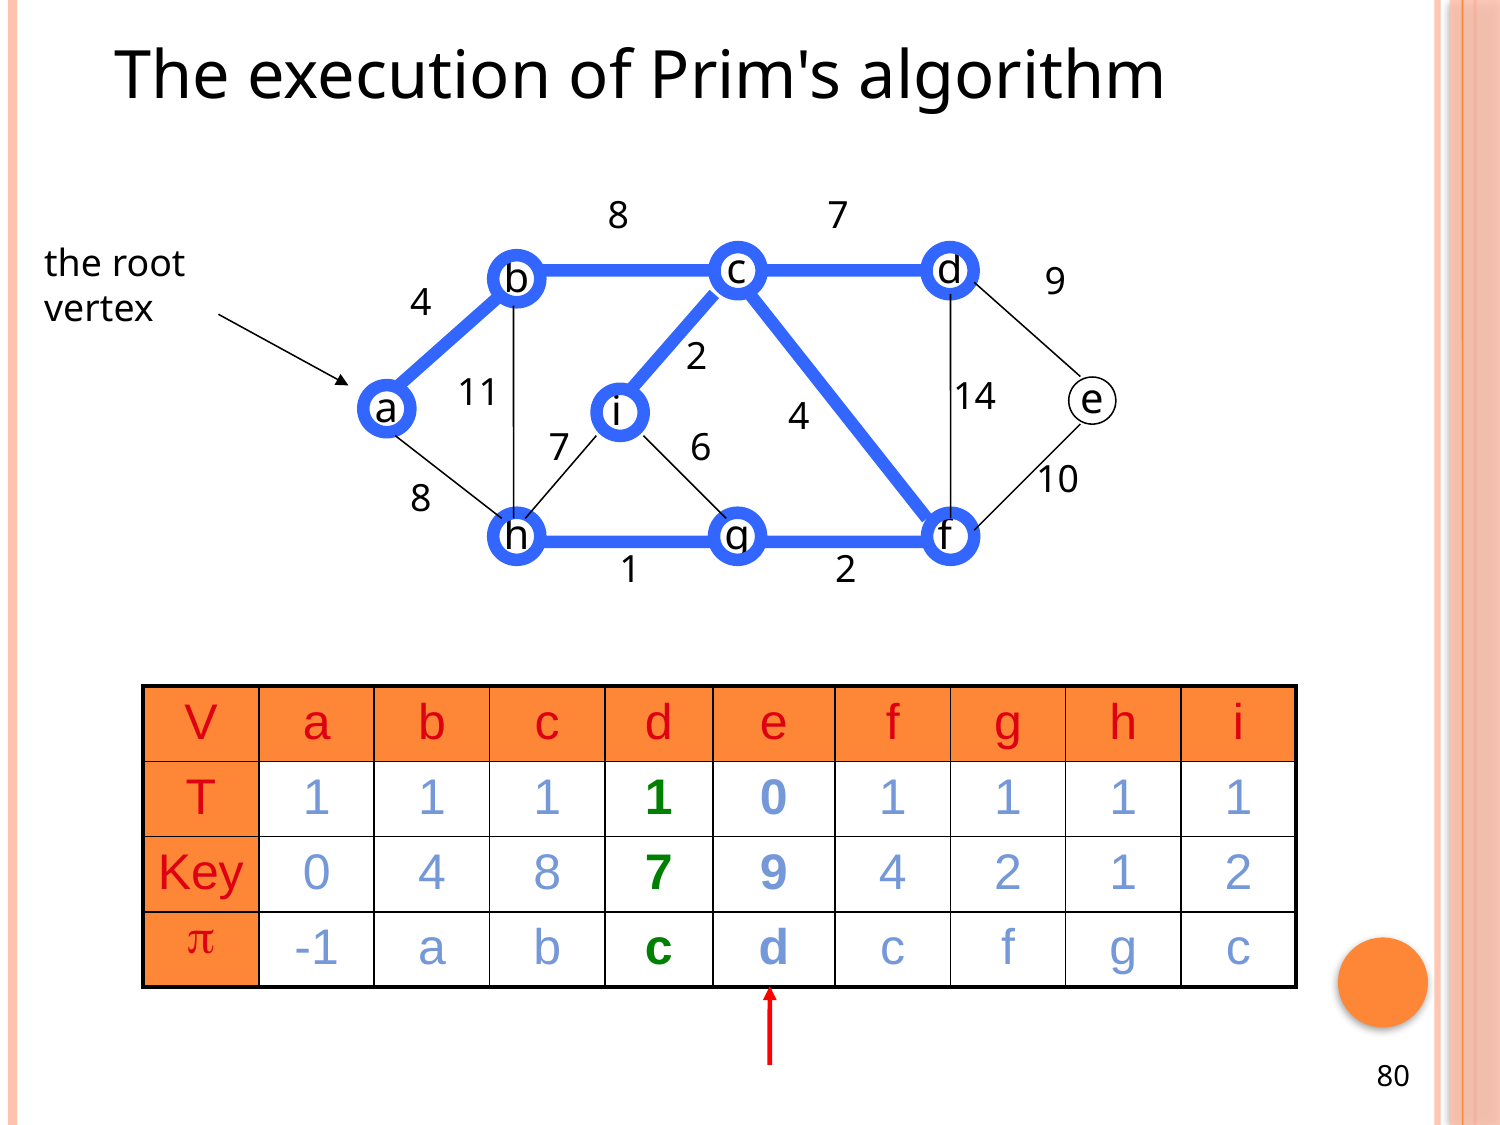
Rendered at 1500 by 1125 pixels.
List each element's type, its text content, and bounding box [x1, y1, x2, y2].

table_cell a [375, 913, 489, 985]
table_header V [145, 688, 258, 761]
table_cell c [606, 913, 712, 985]
table_cell Key [145, 837, 258, 911]
table_cell c [1182, 913, 1294, 985]
table_cell 7 [606, 837, 712, 911]
text_box 80 [1074, 1049, 1425, 1103]
table_header a [260, 688, 373, 761]
table_cell 0 [714, 762, 834, 836]
table_cell 1 [606, 762, 712, 836]
table_cell 8 [490, 837, 604, 911]
table_cell 1 [1066, 762, 1180, 836]
table_cell  [145, 913, 258, 985]
table_header d [606, 688, 712, 761]
text_box the root vertex [29, 231, 231, 337]
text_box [359, 183, 1120, 599]
text_box The execution of Prim's algorithm [99, 24, 1388, 120]
table_header h [1066, 688, 1180, 761]
table_cell 0 [260, 837, 373, 911]
table_cell 4 [375, 837, 489, 911]
table_cell c [836, 913, 950, 985]
table_cell 1 [836, 762, 950, 836]
table_header g [951, 688, 1065, 761]
table_cell -1 [260, 913, 373, 985]
text_box [763, 986, 777, 1065]
table_cell 1 [375, 762, 489, 836]
table_header i [1182, 688, 1294, 761]
table_cell 1 [260, 762, 373, 836]
table_cell d [714, 913, 834, 985]
table_cell T [145, 762, 258, 836]
table_cell b [490, 913, 604, 985]
table_cell 1 [1066, 837, 1180, 911]
table_cell 2 [1182, 837, 1294, 911]
table_cell 2 [951, 837, 1065, 911]
table_cell 4 [836, 837, 950, 911]
text_box [218, 314, 349, 386]
table_header c [490, 688, 604, 761]
table_cell 1 [1182, 762, 1294, 836]
table_header f [836, 688, 950, 761]
table_header b [375, 688, 489, 761]
table_cell 1 [490, 762, 604, 836]
table_header e [714, 688, 834, 761]
table_cell g [1066, 913, 1180, 985]
table_cell f [951, 913, 1065, 985]
table_cell 1 [951, 762, 1065, 836]
table_cell 9 [714, 837, 834, 911]
